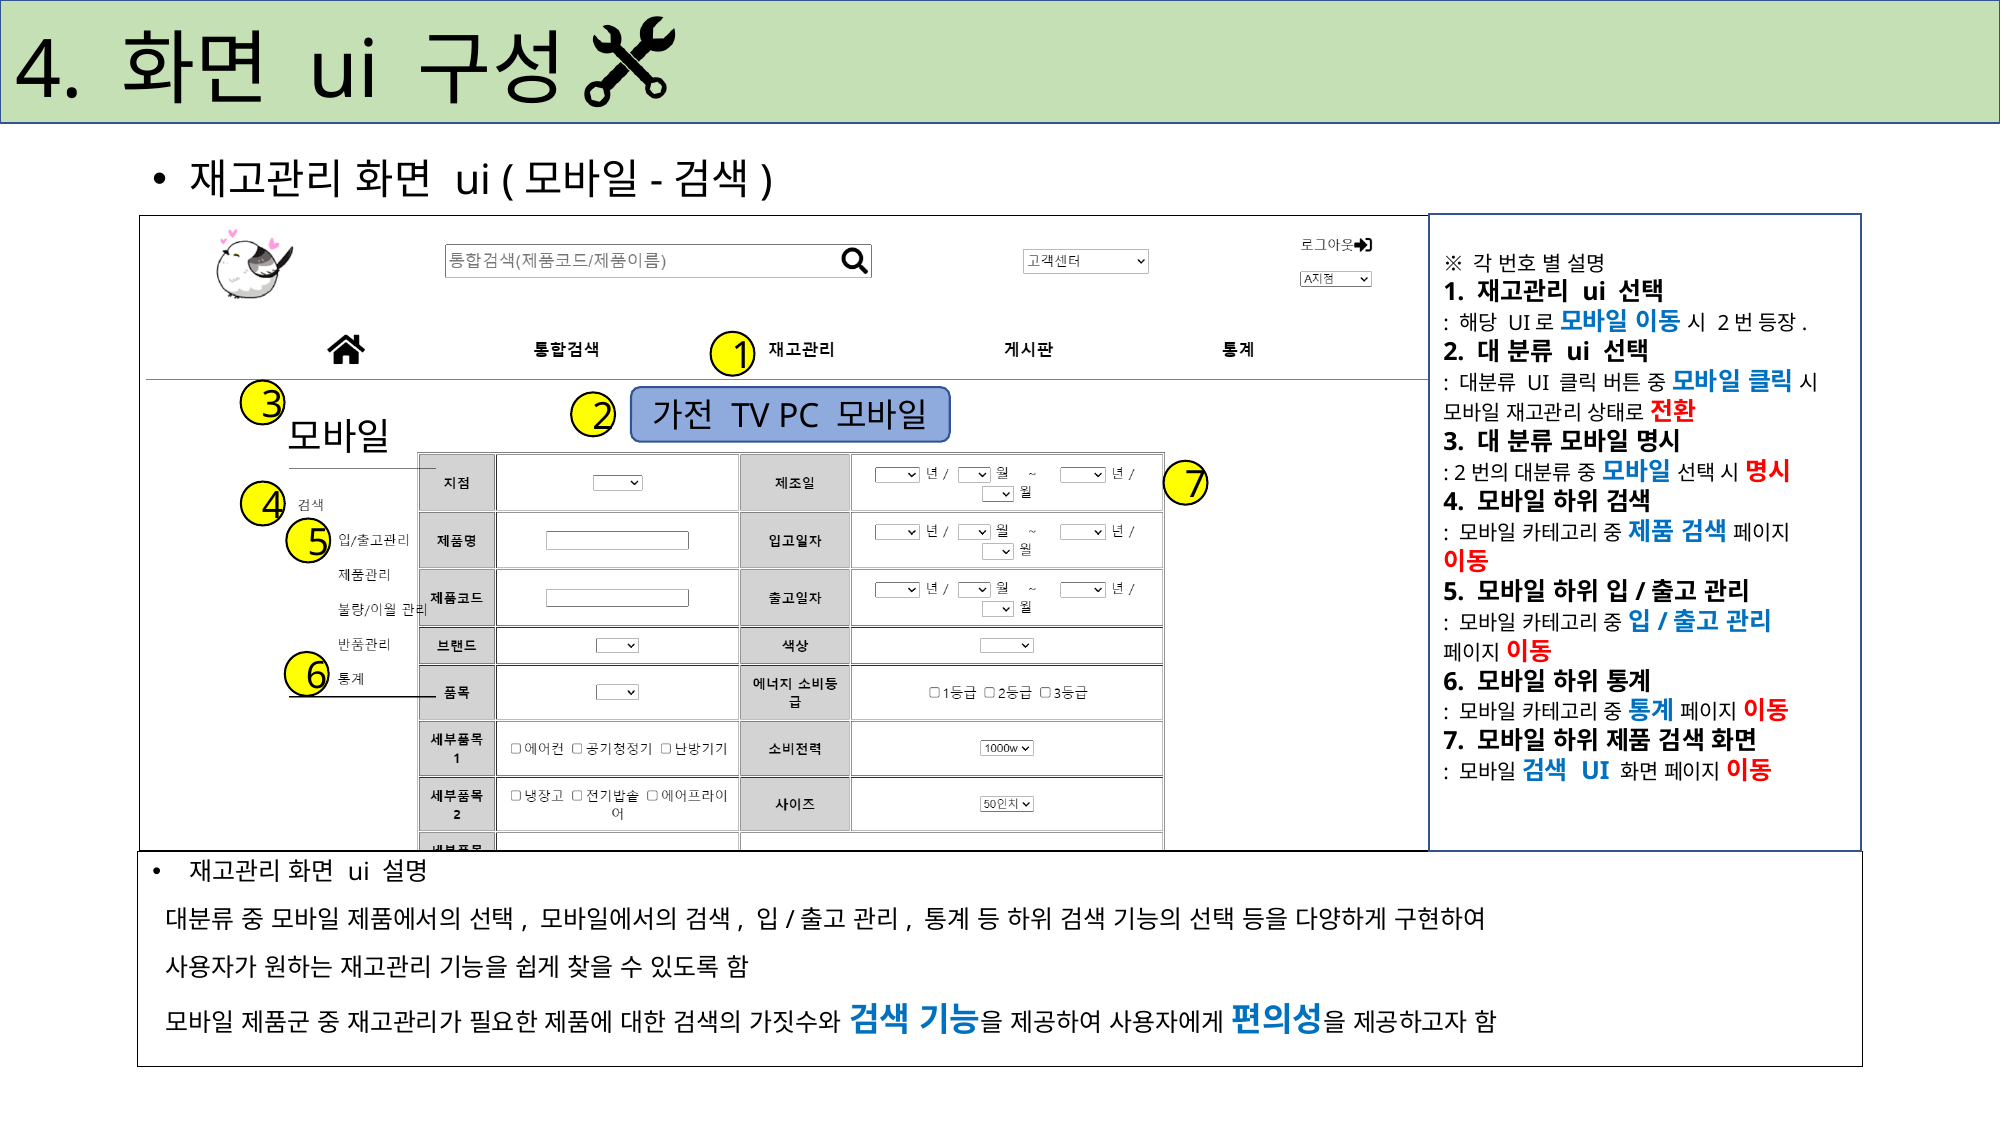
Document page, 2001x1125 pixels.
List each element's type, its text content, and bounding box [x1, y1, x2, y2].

picture [574, 7, 684, 116]
text_box ※ 각 번호 별 설명 1. 재고관리 ui 선택 : 해당 UI로 모바일 이동 시 2번 등장. 2. 대 분류 ui 선택 : 대분류 UI 클릭 버튼 중 모바일 클릭 시 모바일 재고관리 상태로 전환 3. 대 분류 모바일 명시 : 2번의 대분류 중 모바일 선택 시 명시 4. 모바일 하위 검색 : 모바일 카테고리 중 제품 검색 페이지 이동 5. 모바일 하위 입/출고 관리 : 모바일 카테고리 중 입/출고 관리 페이지 이동 6. 모바일 하위 통계 : 모바일 카테고리 중 통계 페이지 이동 7. 모바일 하위 제품 검색 화면 : 모바일 검색 UI 화면 페이지 이동 [1428, 213, 1862, 852]
title 4. 화면 ui 구성 [0, 19, 1725, 123]
text_box 재고관리 화면 ui 설명 대분류 중 모바일 제품에서의 선택, 모바일에서의 검색, 입/출고 관리, 통계 등 하위 검색 기능의 선택 등을 다양하게 구현하여 사용자가 원하는 재고관리 기능을 쉽게 찾을 수 있도록 함 모바일 제품군 중 재고관리가 필요한 제품에 대한 검색의 가짓수와 검색 기능을 제공하여 사용자에게 편의성을 제공하고자 함 [137, 851, 1863, 1067]
list 재고관리 화면 ui (모바일-검색) [137, 150, 1863, 214]
text_box [0, 0, 2000, 124]
picture [138, 215, 1429, 851]
